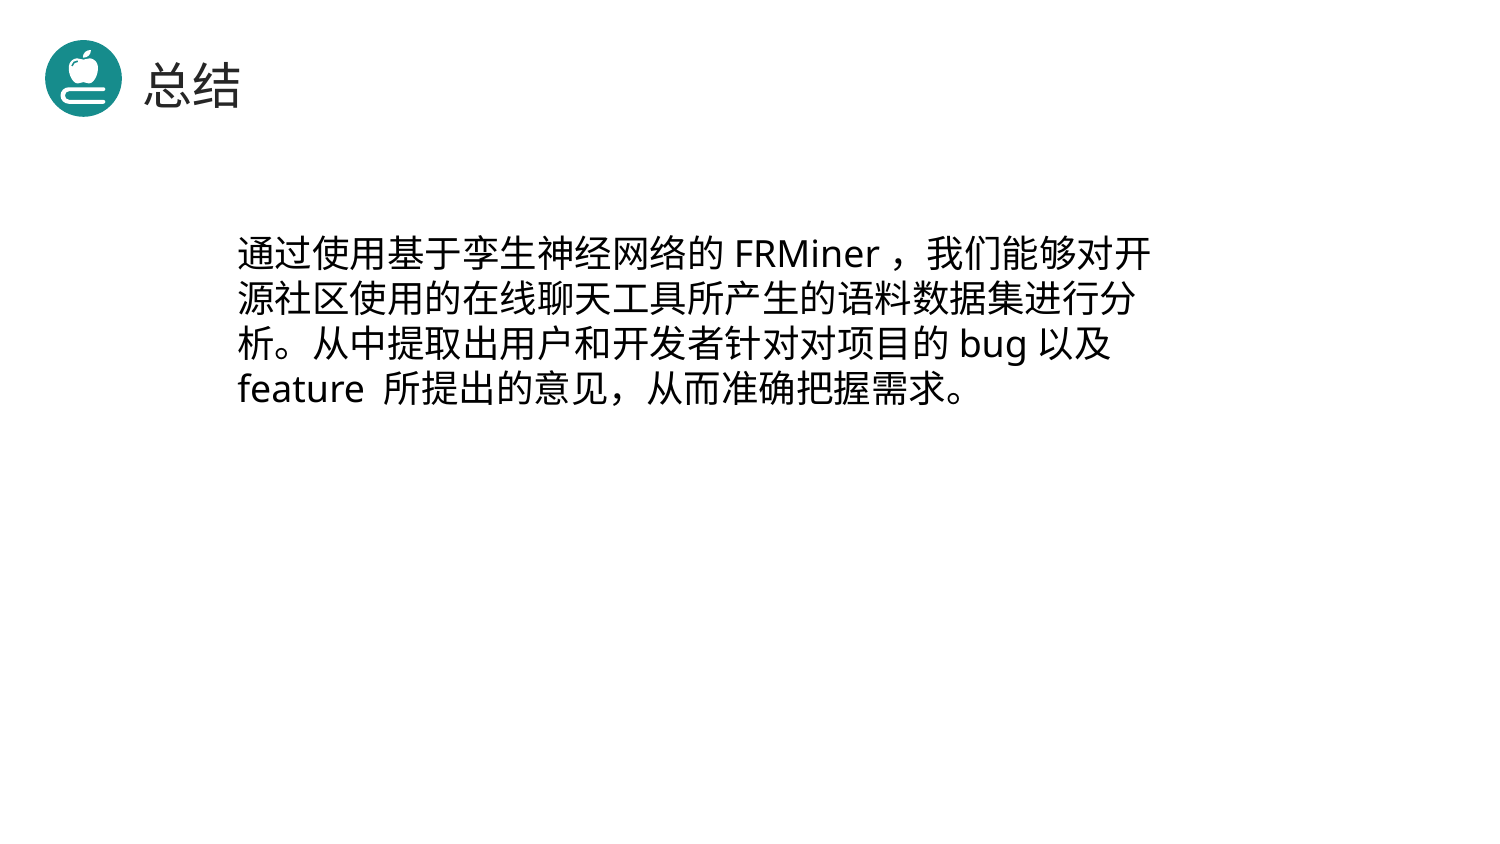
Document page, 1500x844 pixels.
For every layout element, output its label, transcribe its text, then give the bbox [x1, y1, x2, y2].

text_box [45, 40, 122, 117]
text_box 通过使用基于孪生神经网络的FRMiner，我们能够对开源社区使用的在线聊天工具所产生的语料数据集进行分析。从中提取出用户和开发者针对对项目的bug以及 feature 所提出的意见，从而准确把握需求。 [222, 222, 1174, 418]
text_box 总结 [128, 47, 513, 123]
